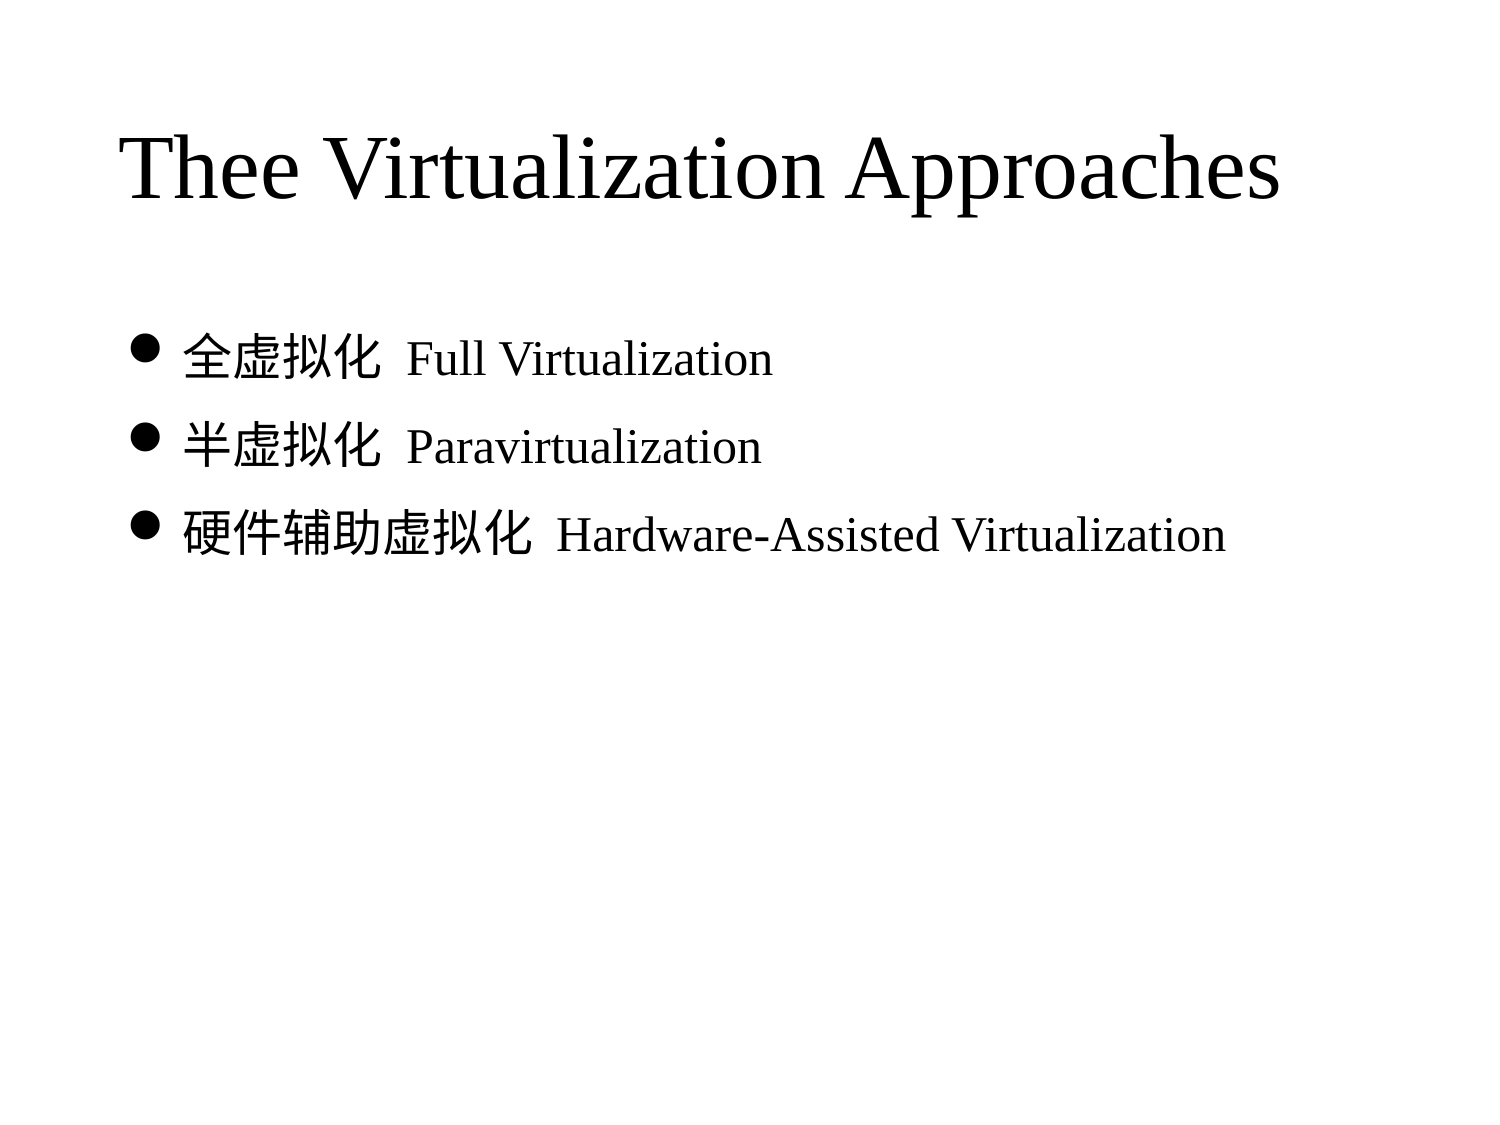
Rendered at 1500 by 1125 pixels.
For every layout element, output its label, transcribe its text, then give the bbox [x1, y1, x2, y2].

list 全虚拟化 Full Virtualization 半虚拟化 Paravirtualization 硬件辅助虚拟化 Hardware-Assisted Virtualization [103, 299, 1397, 1014]
title Thee Virtualization Approaches [103, 59, 1397, 278]
